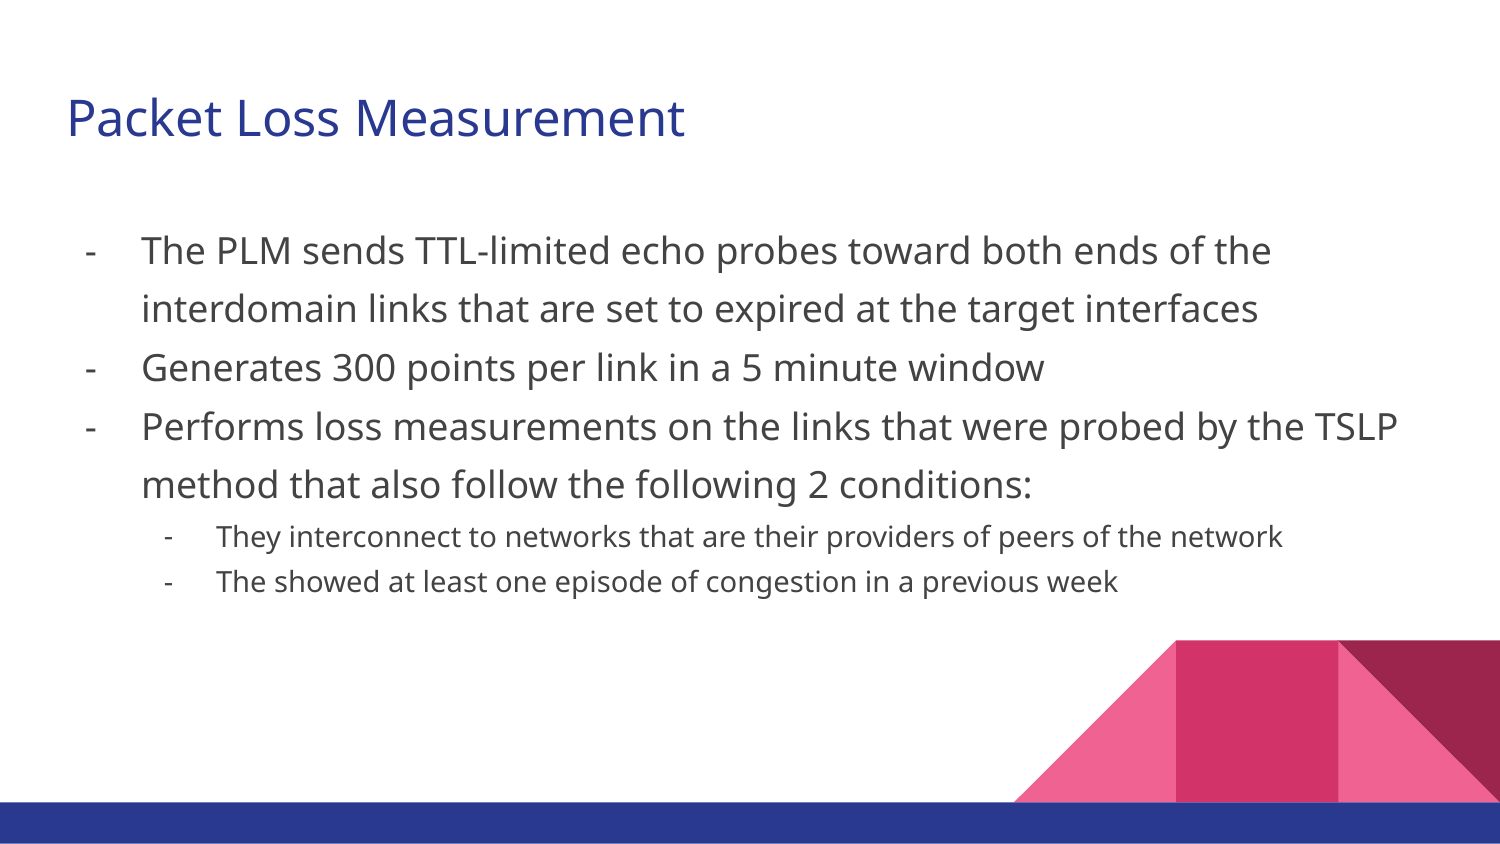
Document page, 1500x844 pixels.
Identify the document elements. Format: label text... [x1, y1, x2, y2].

title Packet Loss Measurement [51, 67, 1449, 167]
list The PLM sends TTL-limited echo probes toward both ends of the interdomain links that are set to expired at the target interfaces Generates 300 points per link in a 5 minute window Performs loss measurements on the links that were probed by the TSLP method that also follow the following 2 conditions: They interconnect to networks that are their providers of peers of the network The showed at least one episode of congestion in a previous week [51, 201, 1449, 750]
